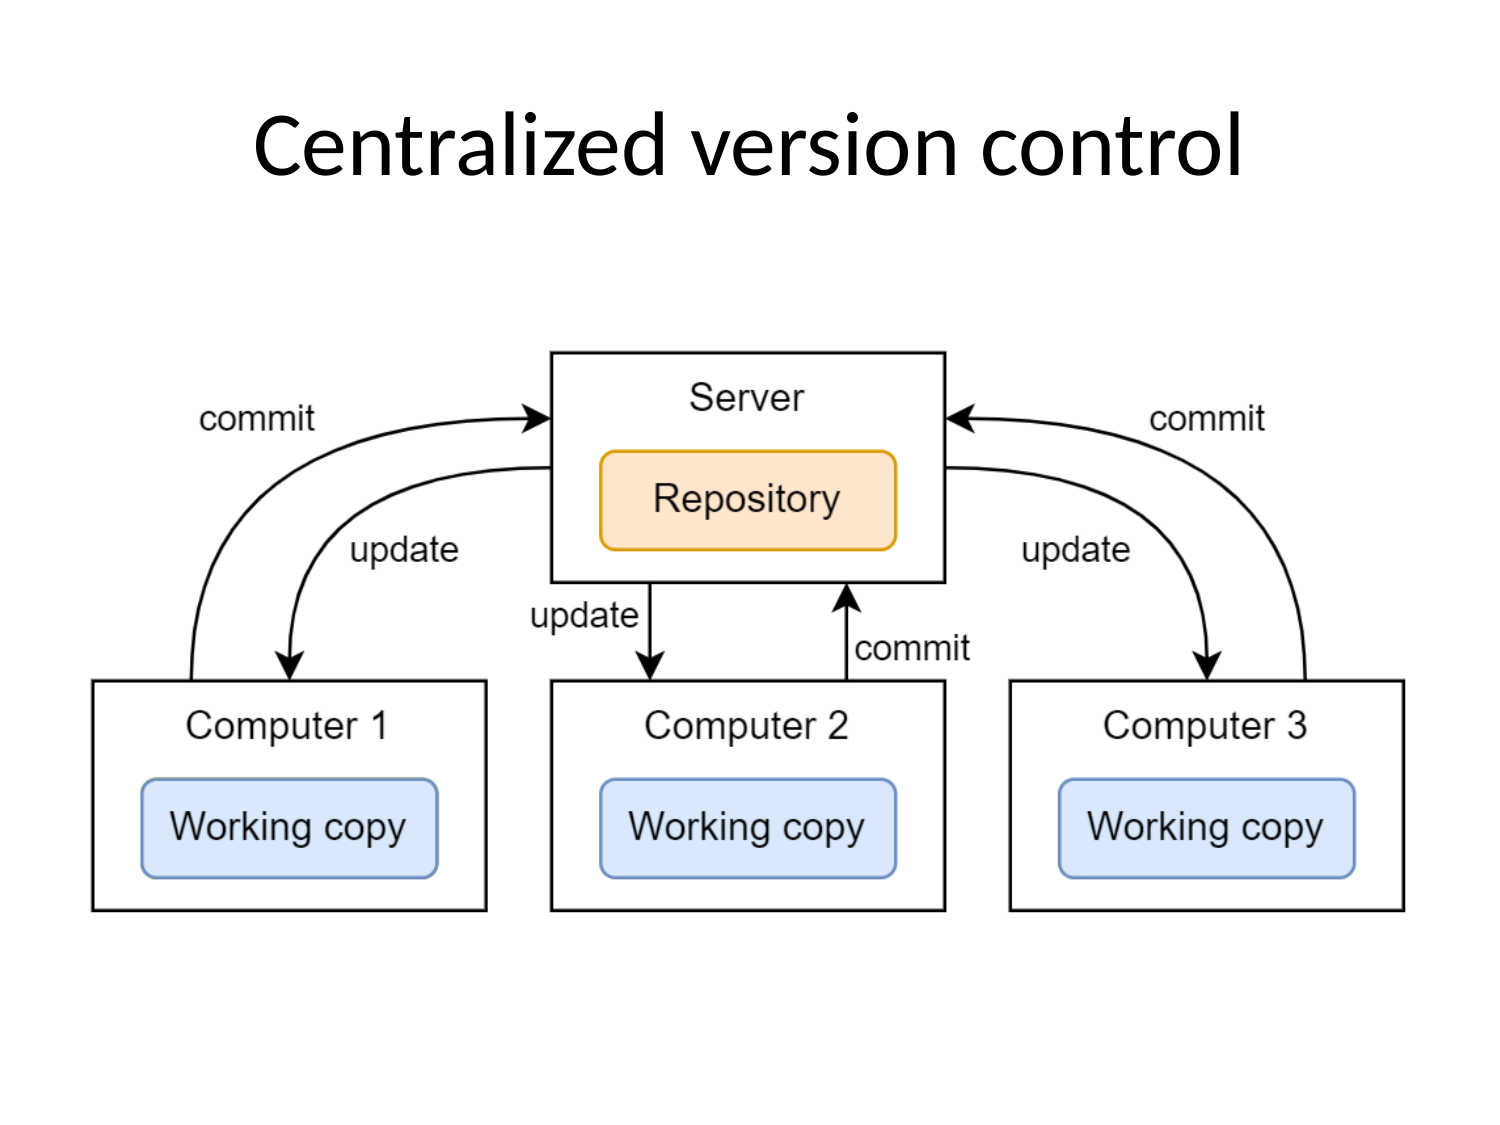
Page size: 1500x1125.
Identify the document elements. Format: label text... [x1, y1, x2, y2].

picture [74, 335, 1426, 932]
title Centralized version control [75, 45, 1425, 233]
